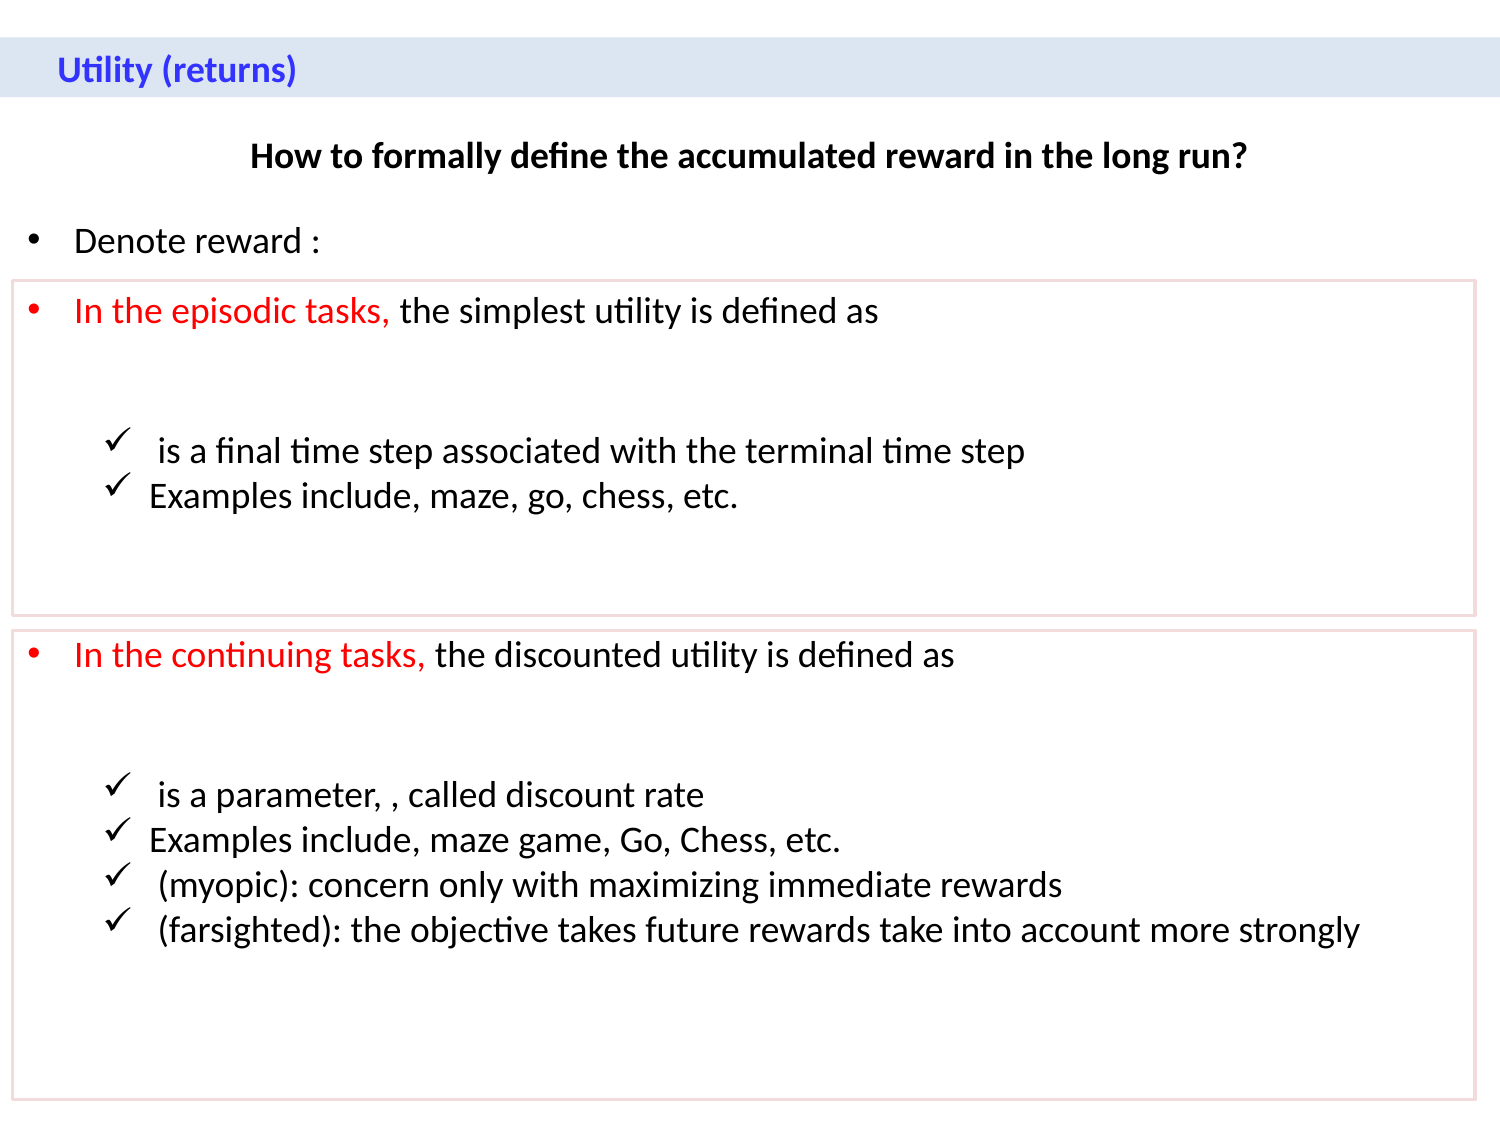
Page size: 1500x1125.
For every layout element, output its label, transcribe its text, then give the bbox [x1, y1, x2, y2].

text_box [10, 278, 1477, 618]
text_box [10, 628, 1477, 1102]
text_box Utility (returns) [0, 37, 1500, 98]
text_box How to formally define the accumulated reward in the long run? [53, 123, 1447, 184]
